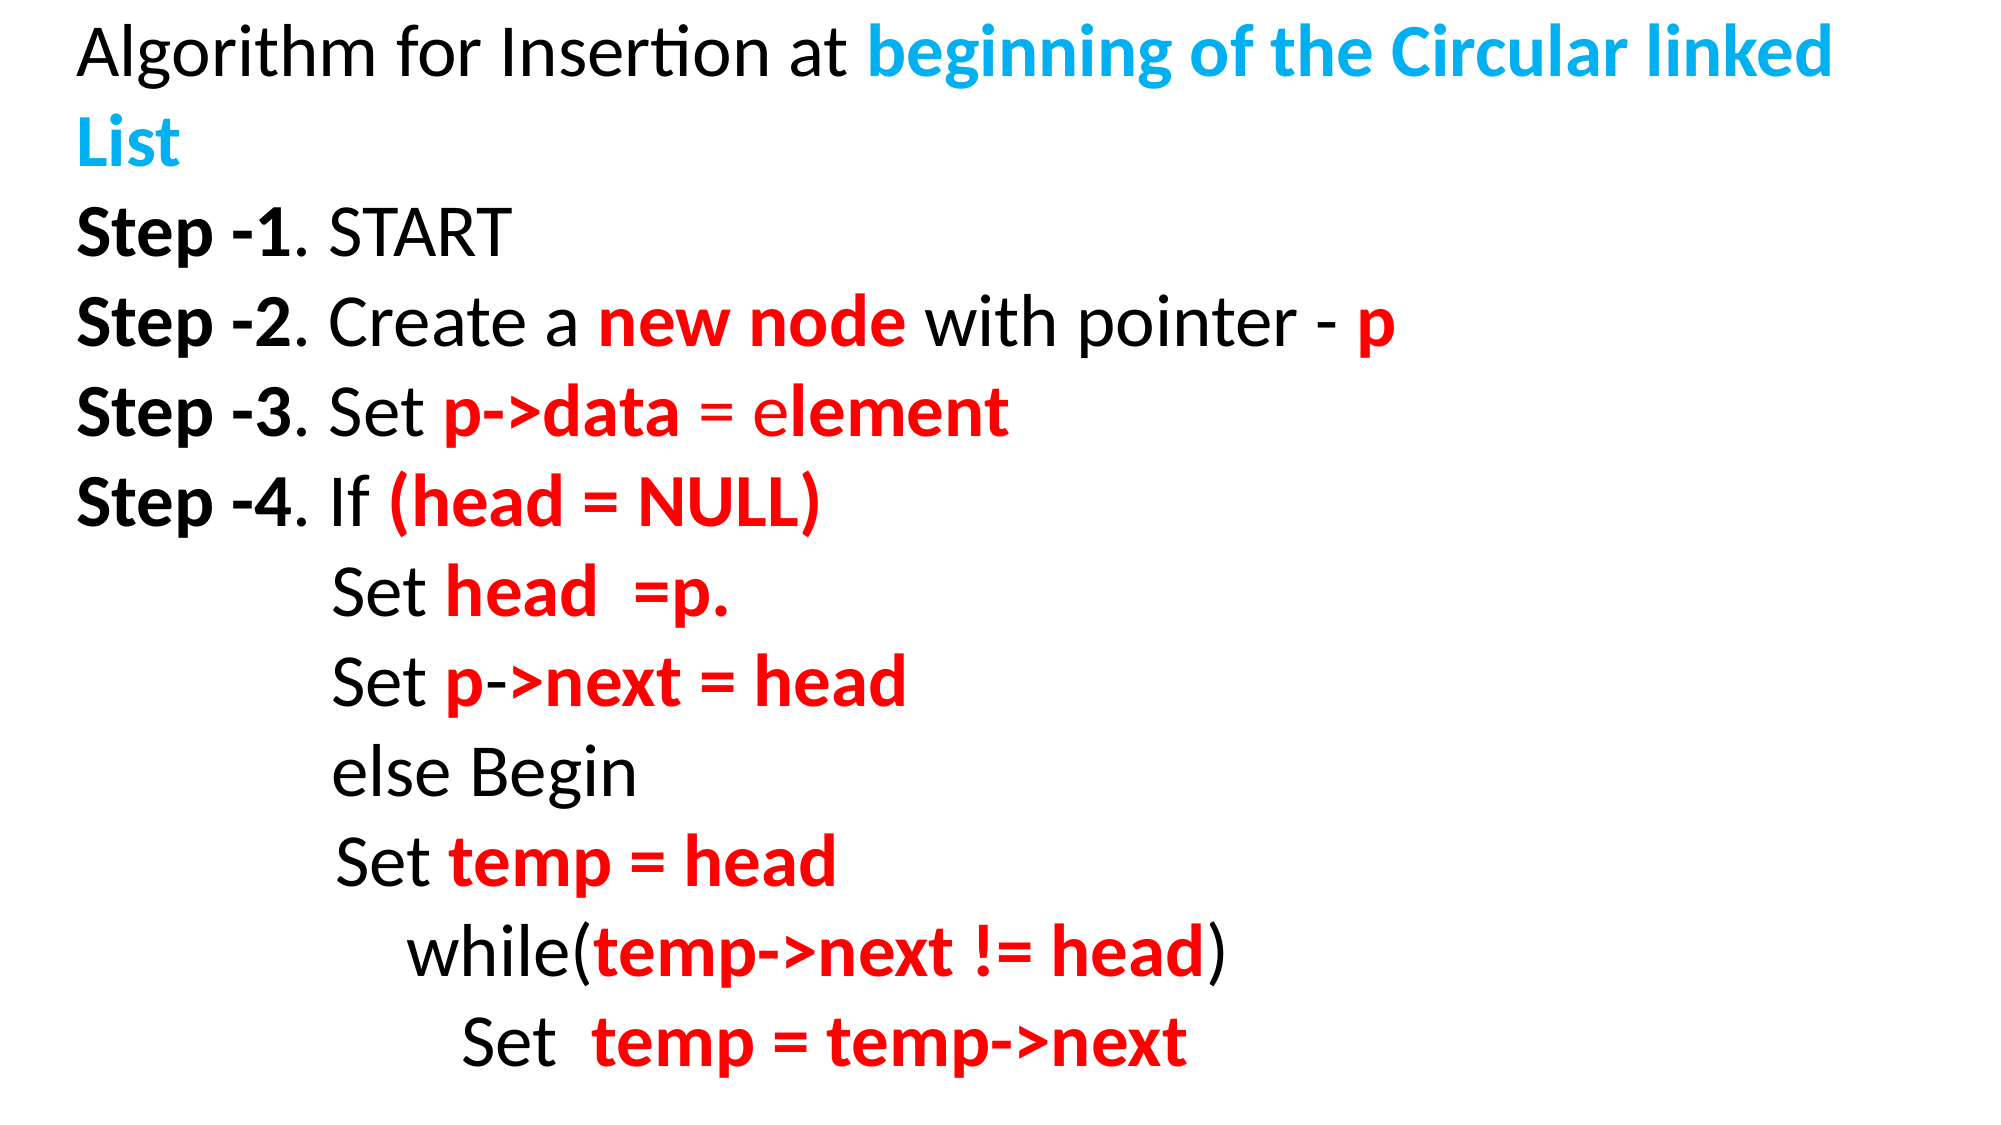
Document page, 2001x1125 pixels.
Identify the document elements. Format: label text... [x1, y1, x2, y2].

text_box Algorithm for Insertion at beginning of the Circular linked List Step -1. START Step -2. Create a new node with pointer - p Step -3. Set p->data = element Step -4. If (head = NULL) Set head =p. Set p->next = head else Begin Set temp = head while(temp->next != head) Set temp = temp->next [61, 0, 1909, 1125]
